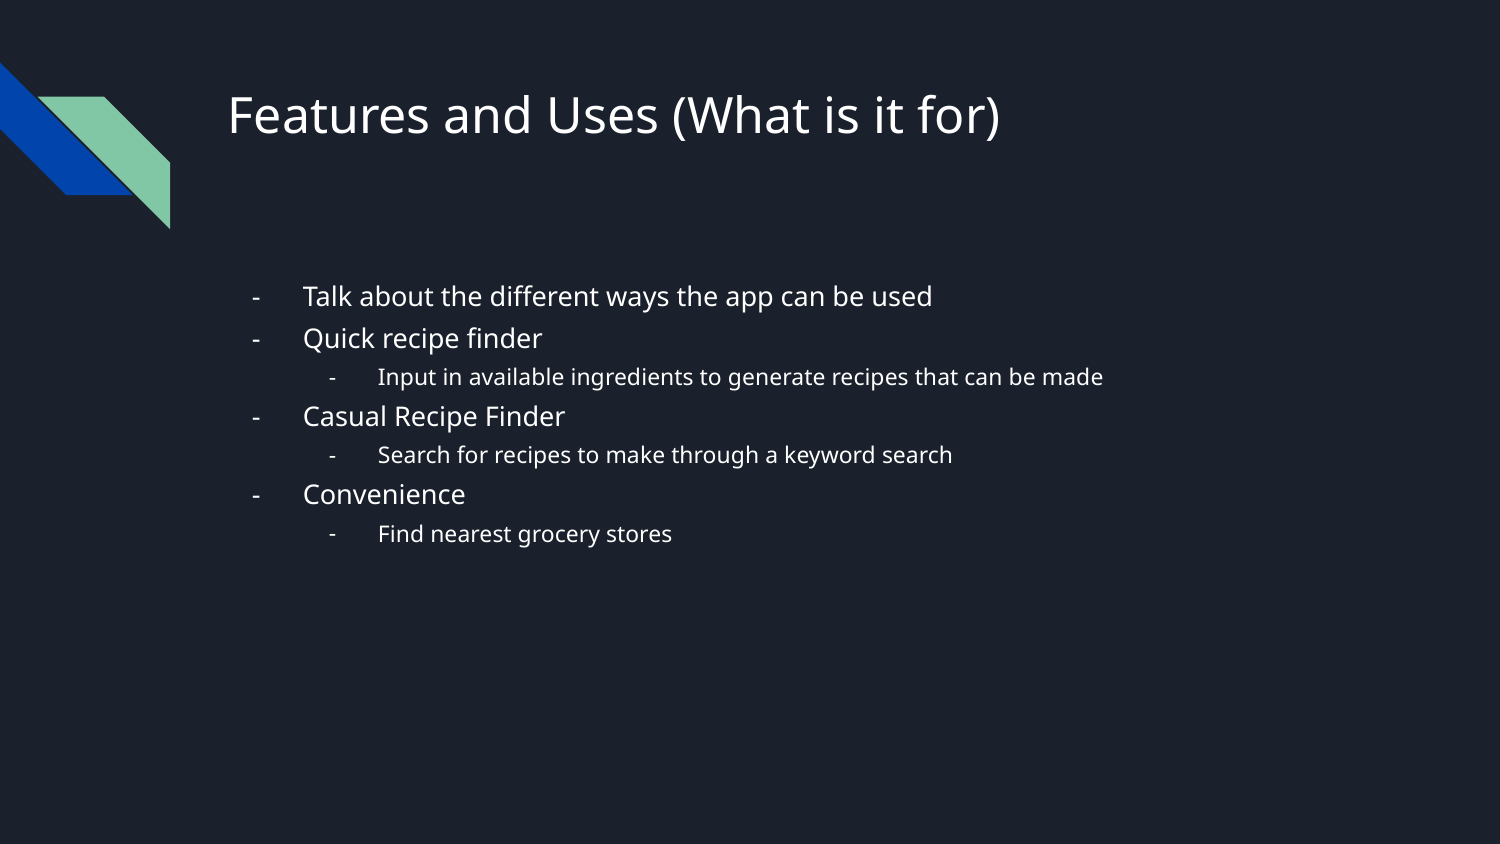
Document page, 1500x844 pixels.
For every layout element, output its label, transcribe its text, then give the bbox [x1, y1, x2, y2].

list Talk about the different ways the app can be used Quick recipe finder Input in available ingredients to generate recipes that can be made Casual Recipe Finder Search for recipes to make through a keyword search Convenience Find nearest grocery stores [212, 257, 1368, 735]
title Features and Uses (What is it for) [212, 64, 1368, 215]
